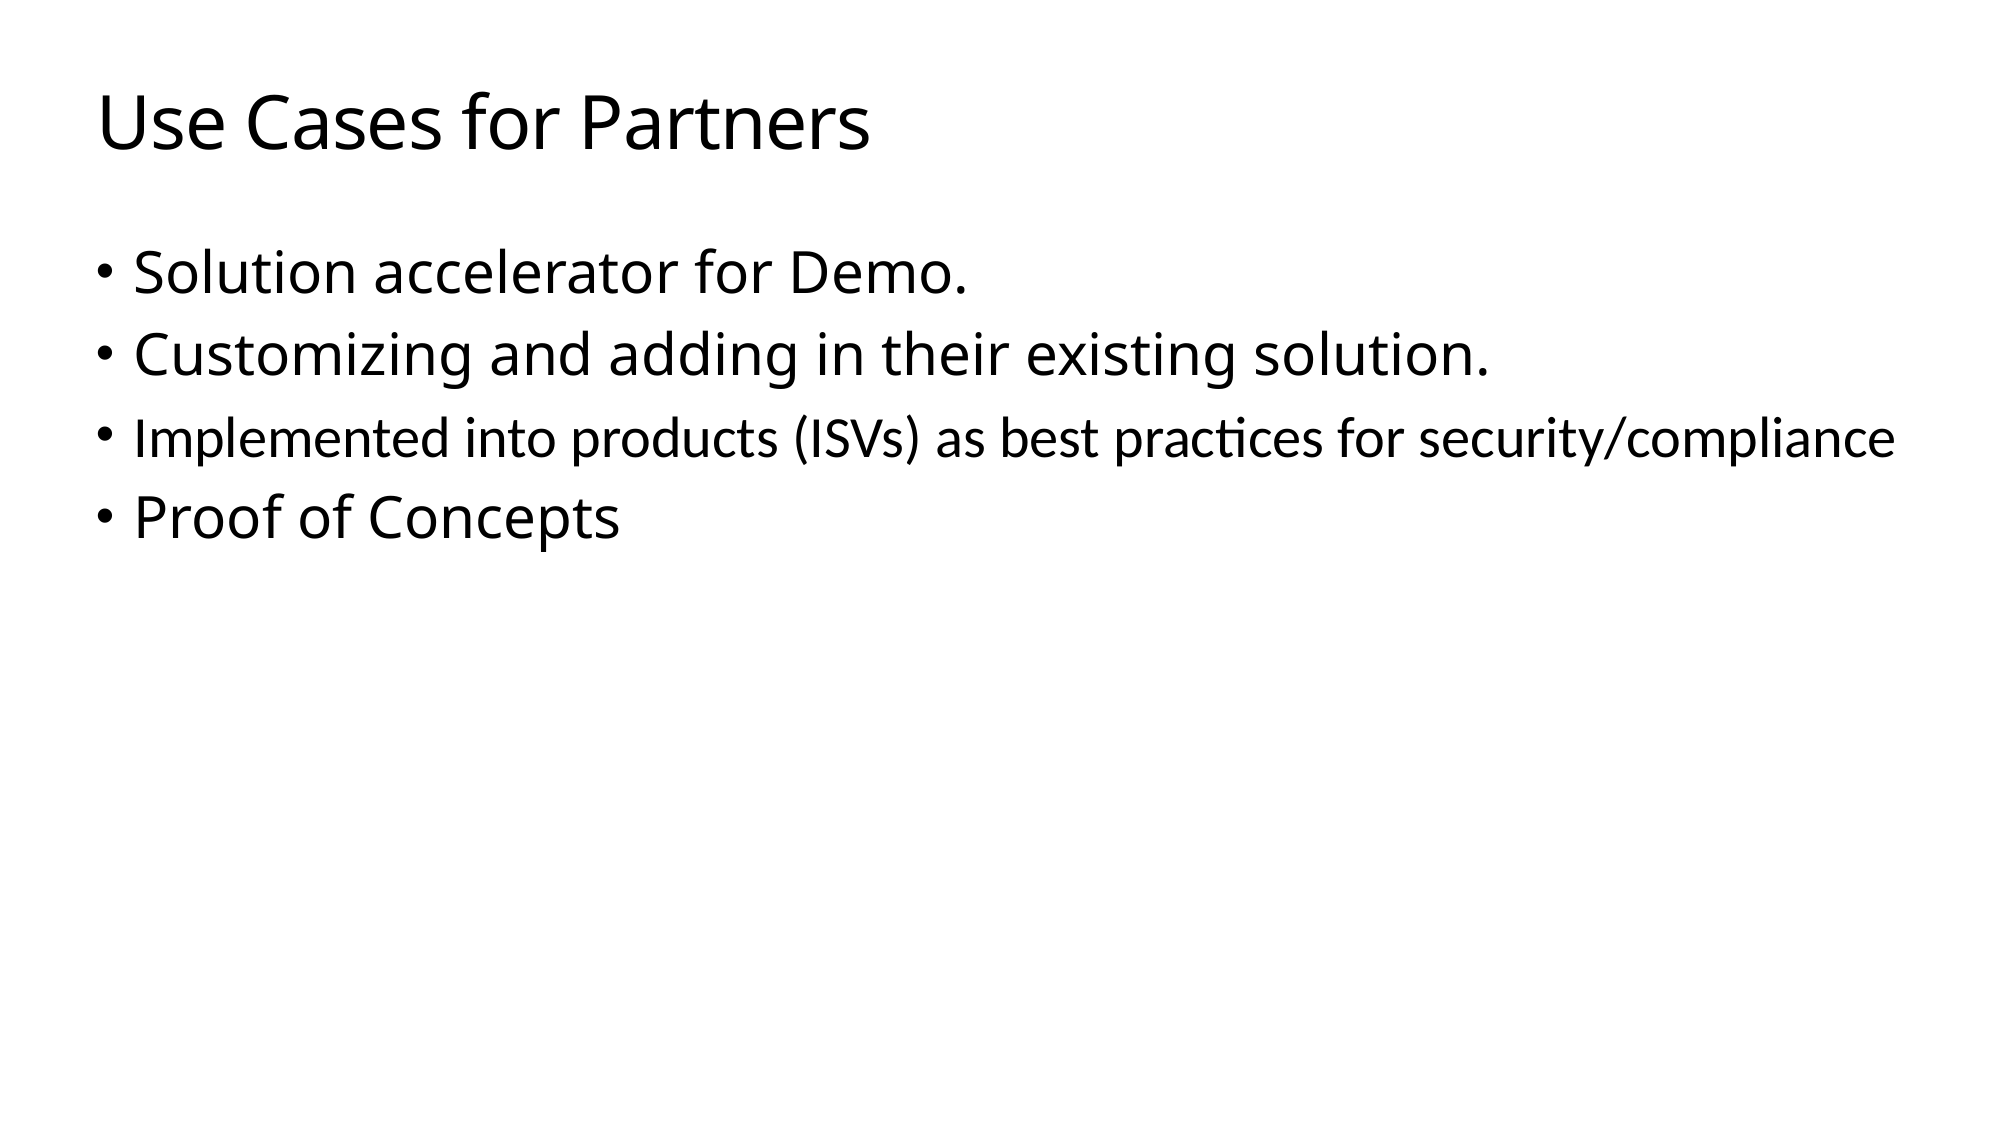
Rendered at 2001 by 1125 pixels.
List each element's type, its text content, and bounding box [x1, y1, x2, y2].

title Use Cases for Partners [96, 75, 1904, 166]
list Solution accelerator for Demo. Customizing and adding in their existing solution. Implemented into products (ISVs) as best practices for security/compliance Proof of Concepts [95, 235, 1904, 646]
